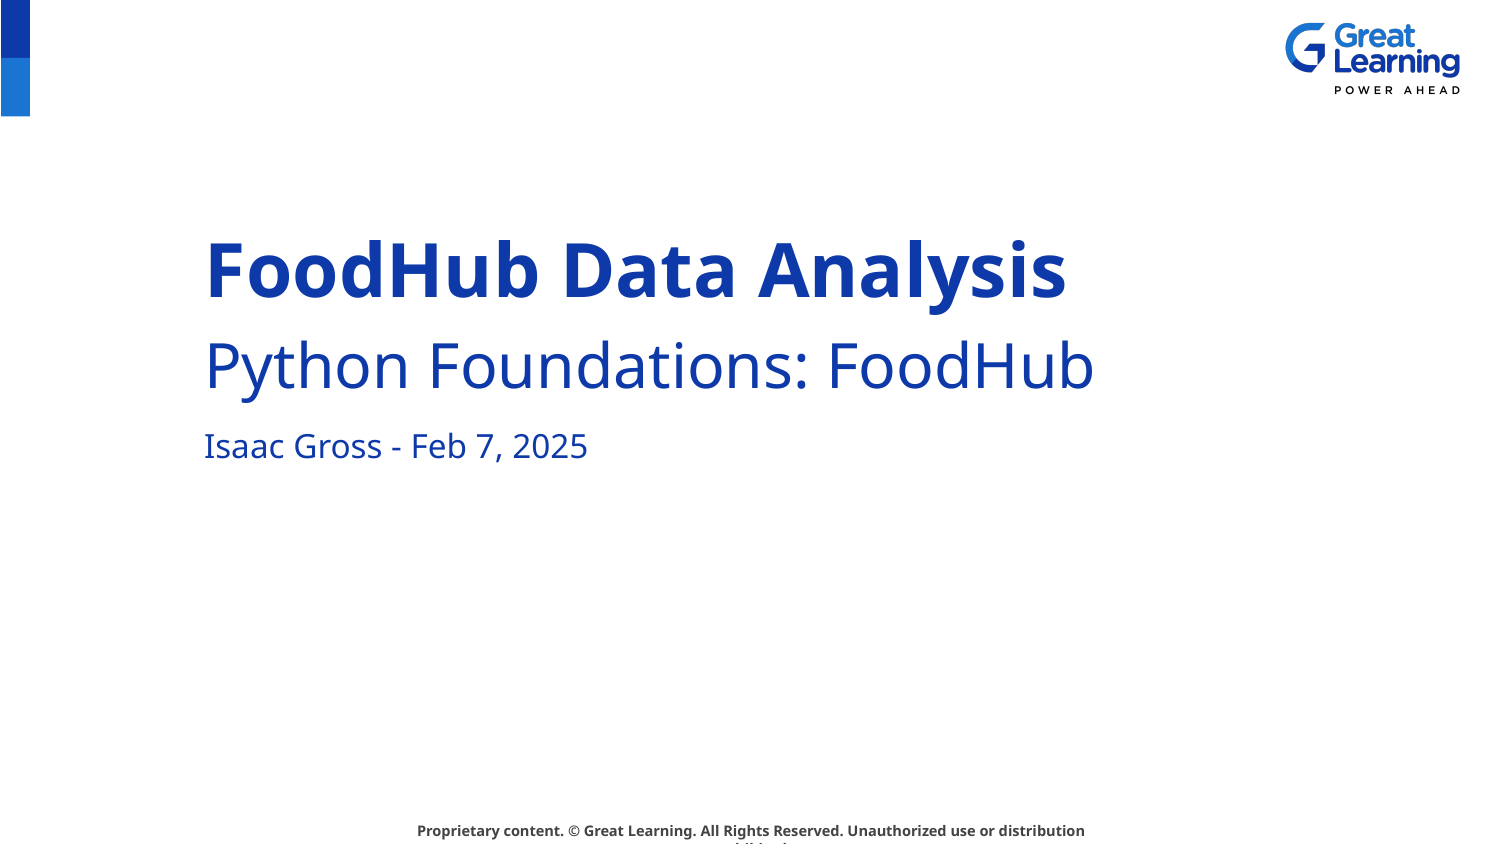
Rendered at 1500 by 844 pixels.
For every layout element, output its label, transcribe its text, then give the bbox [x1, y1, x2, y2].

picture [1258, 11, 1487, 106]
title FoodHub Data Analysis [189, 231, 1310, 327]
title Isaac Gross - Feb 7, 2025 [189, 398, 1310, 481]
title Python Foundations: FoodHub [189, 334, 1310, 398]
